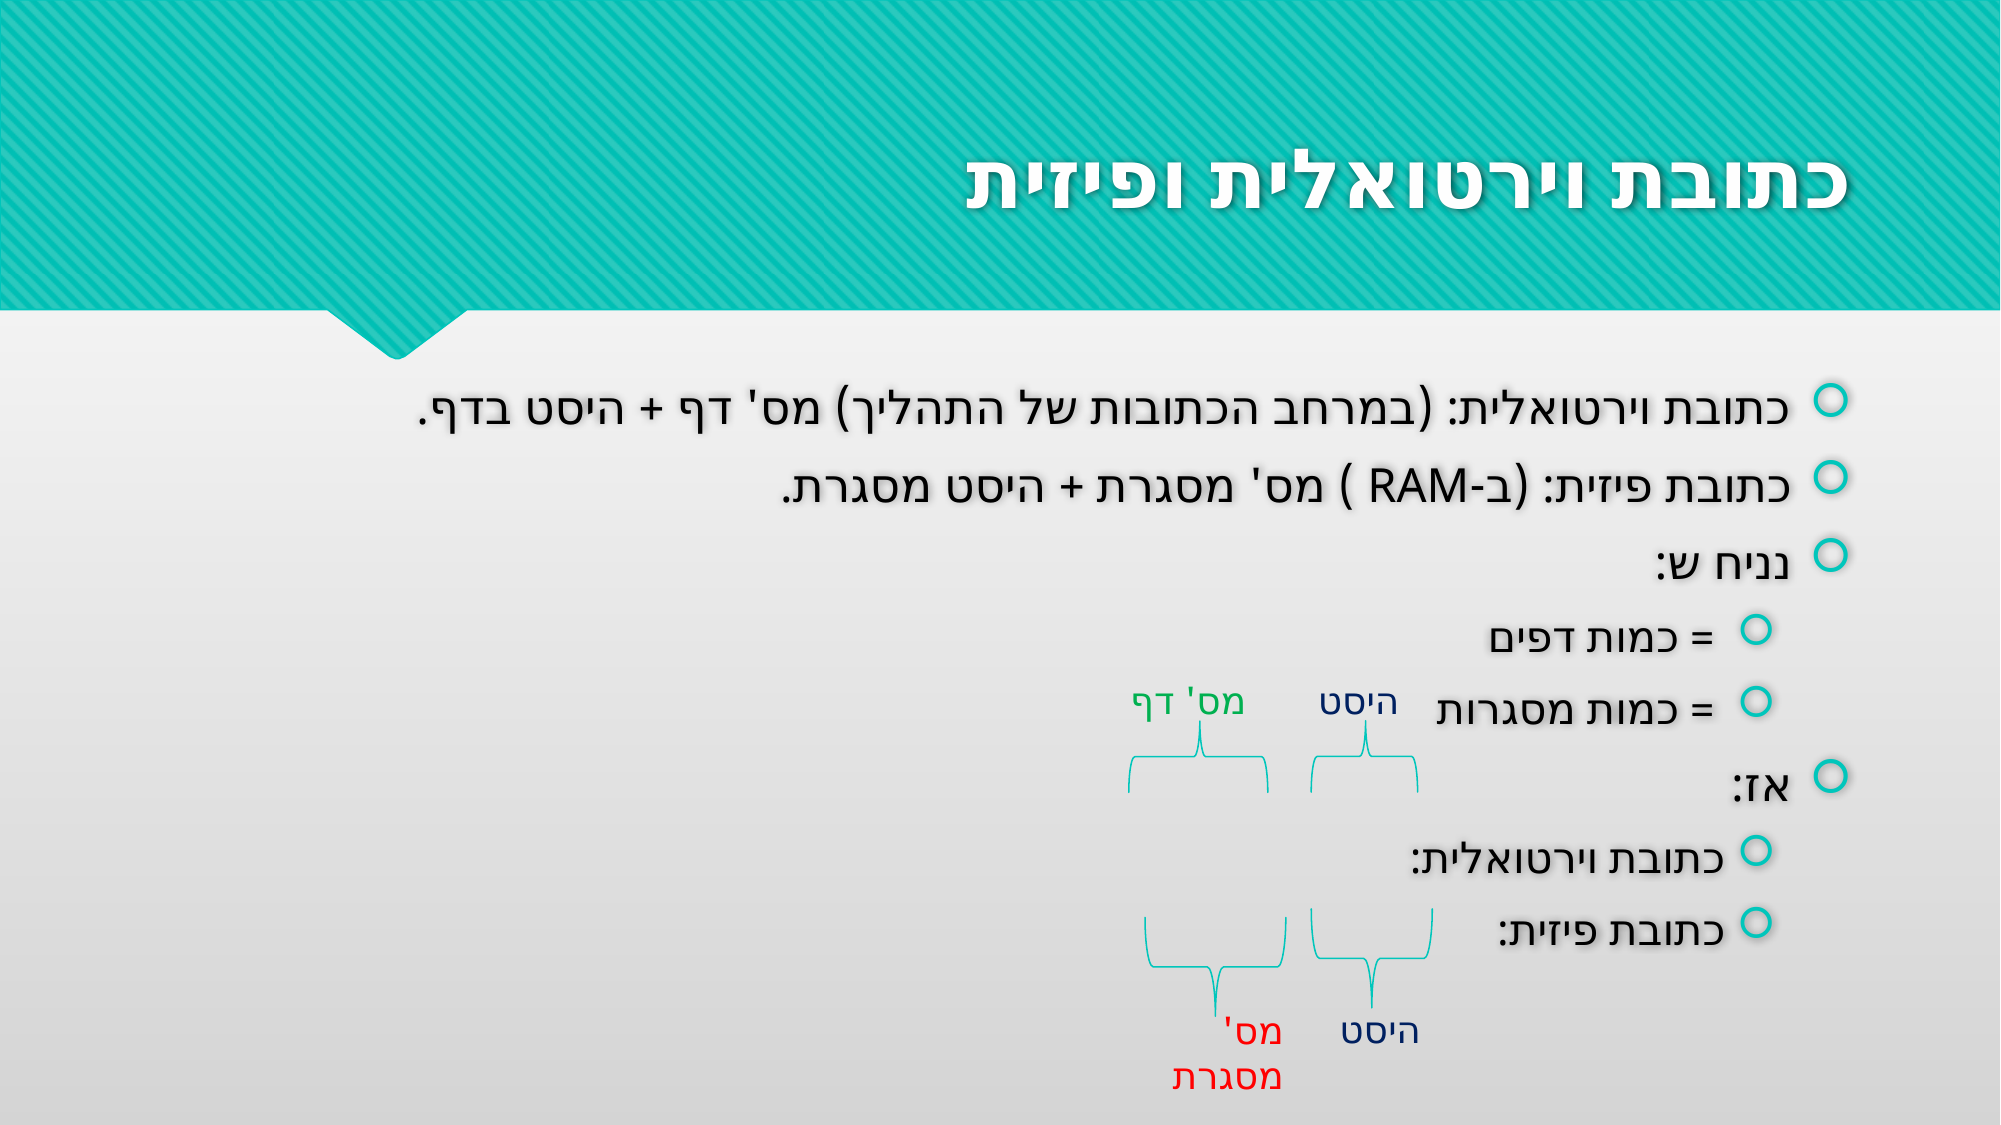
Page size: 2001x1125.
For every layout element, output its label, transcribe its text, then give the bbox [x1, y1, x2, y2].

text_box [1310, 729, 1419, 793]
text_box [1128, 729, 1269, 794]
text_box [1310, 908, 1434, 998]
text_box היסט [1272, 998, 1436, 1059]
text_box מס' מסגרת [1098, 1000, 1299, 1105]
text_box [1144, 916, 1287, 1000]
text_box מס' דף [1098, 669, 1251, 729]
text_box היסט [1251, 669, 1414, 729]
title כתובת וירטואלית ופיזית [132, 73, 1868, 233]
